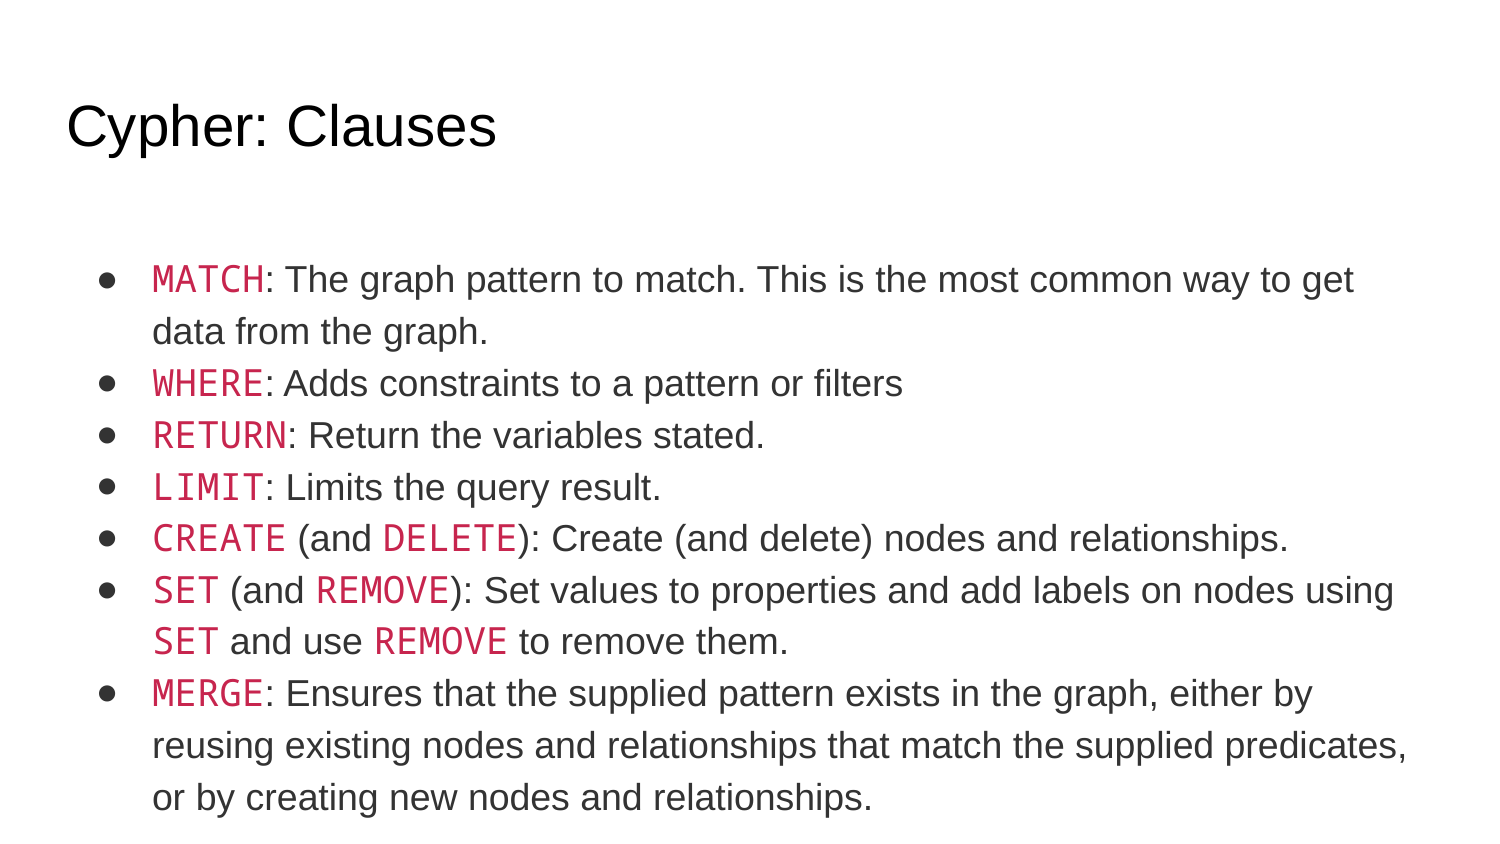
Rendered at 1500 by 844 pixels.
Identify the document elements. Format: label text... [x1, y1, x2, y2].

title Cypher: Clauses [51, 72, 1449, 167]
text_box MATCH: The graph pattern to match. This is the most common way to get data from the graph. WHERE: Adds constraints to a pattern or filters RETURN: Return the variables stated. LIMIT: Limits the query result. CREATE (and DELETE): Create (and delete) nodes and relationships. SET (and REMOVE): Set values to properties and add labels on nodes using SET and use REMOVE to remove them. MERGE: Ensures that the supplied pattern exists in the graph, either by reusing existing nodes and relationships that match the supplied predicates, or by creating new nodes and relationships. [62, 233, 1438, 561]
